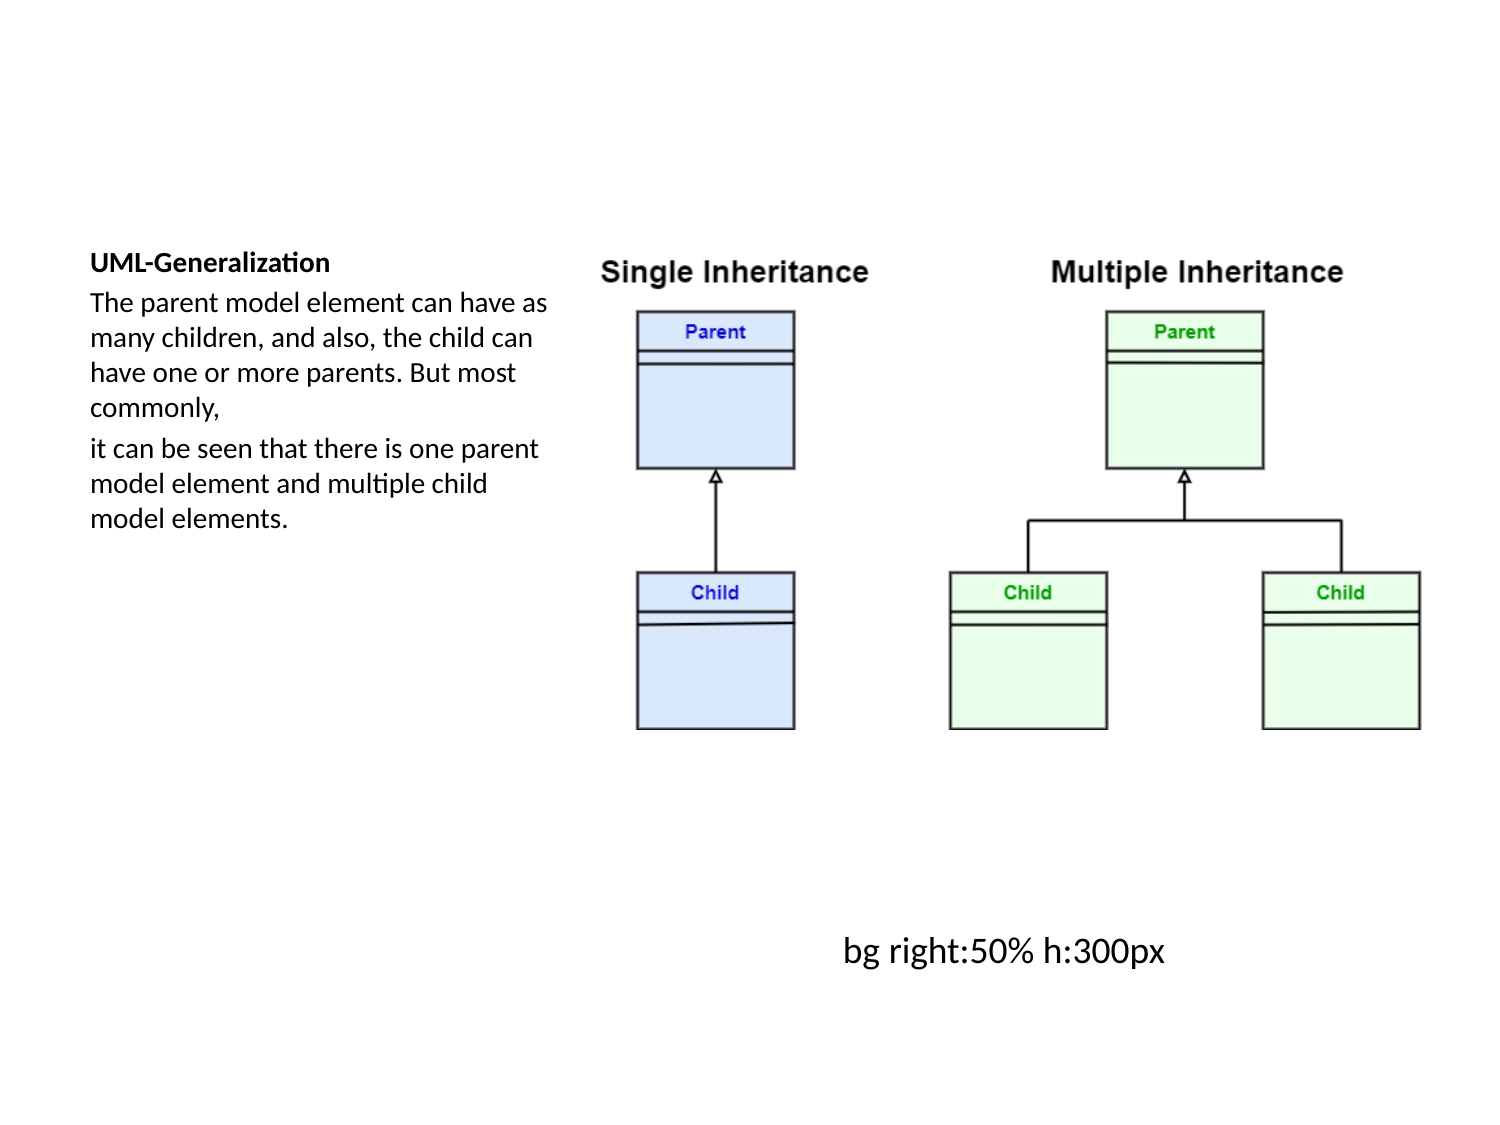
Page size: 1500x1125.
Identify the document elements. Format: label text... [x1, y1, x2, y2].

list UML-Generalization The parent model element can have as many children, and also, the child can have one or more parents. But most commonly, it can be seen that there is one parent model element and multiple child model elements. [75, 235, 569, 1005]
text_box bg right:50% h:300px [585, 918, 1423, 1003]
picture [585, 233, 1424, 730]
